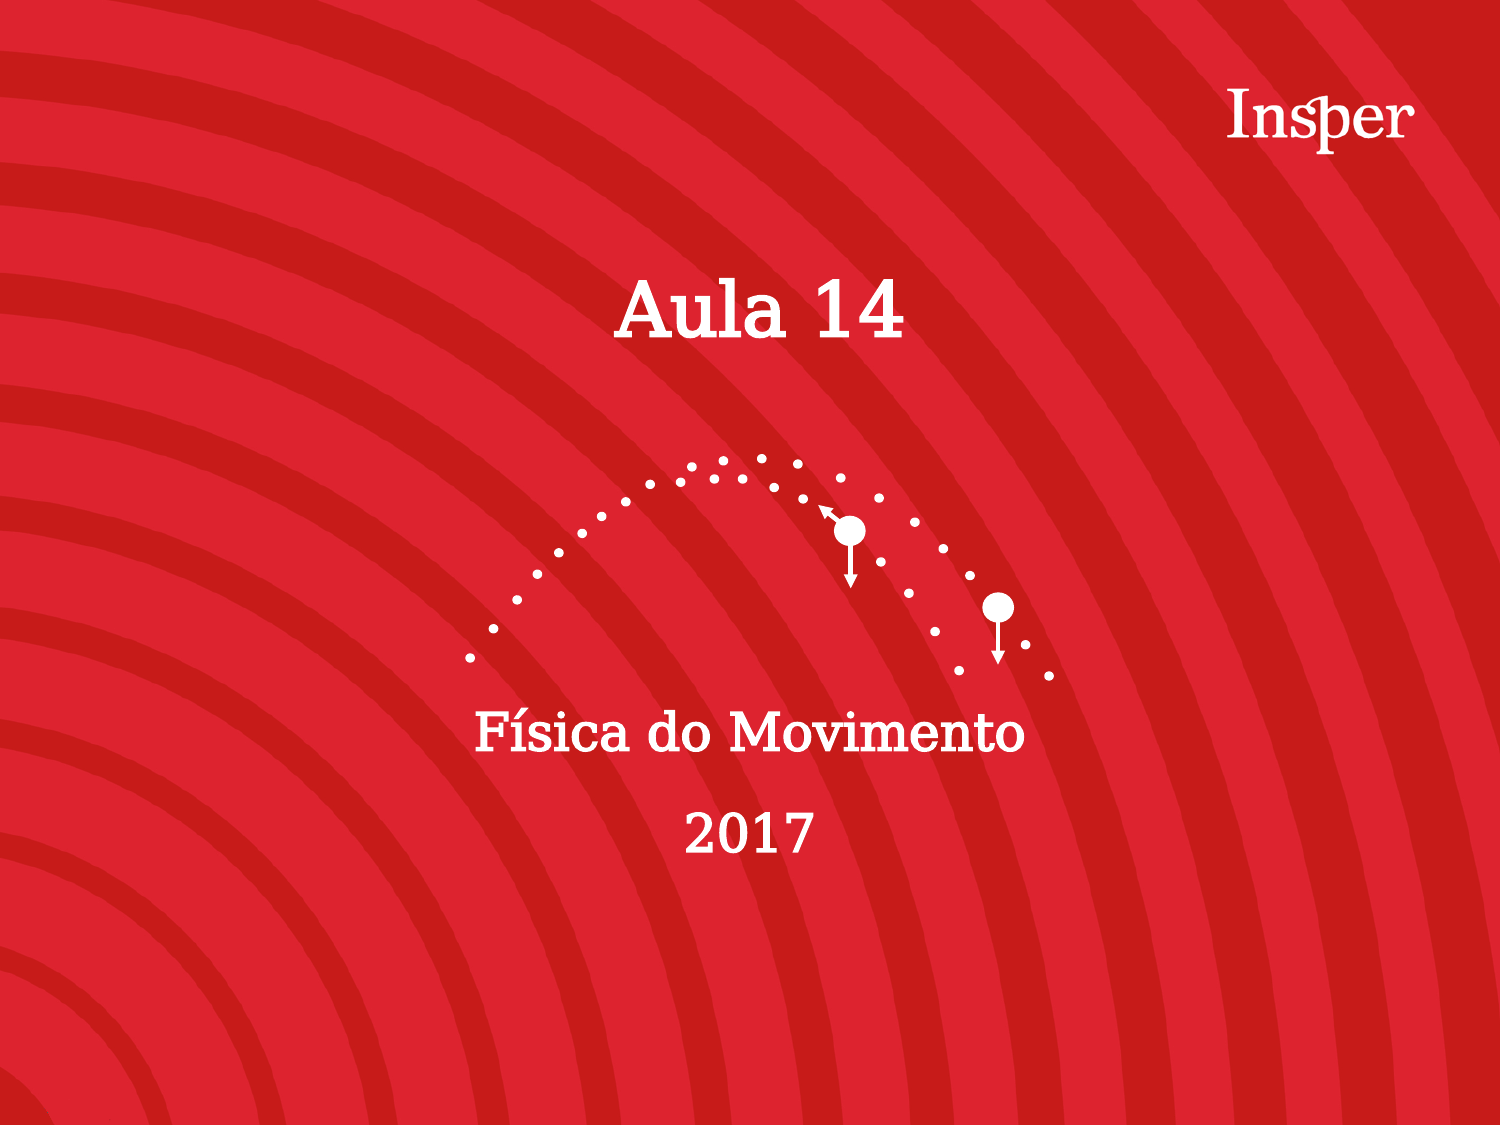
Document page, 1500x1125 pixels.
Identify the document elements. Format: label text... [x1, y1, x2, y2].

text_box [467, 455, 1052, 679]
picture [0, 0, 1500, 1125]
list Aula 14 [158, 253, 1364, 467]
list Física do Movimento 2017 [145, 659, 1355, 873]
